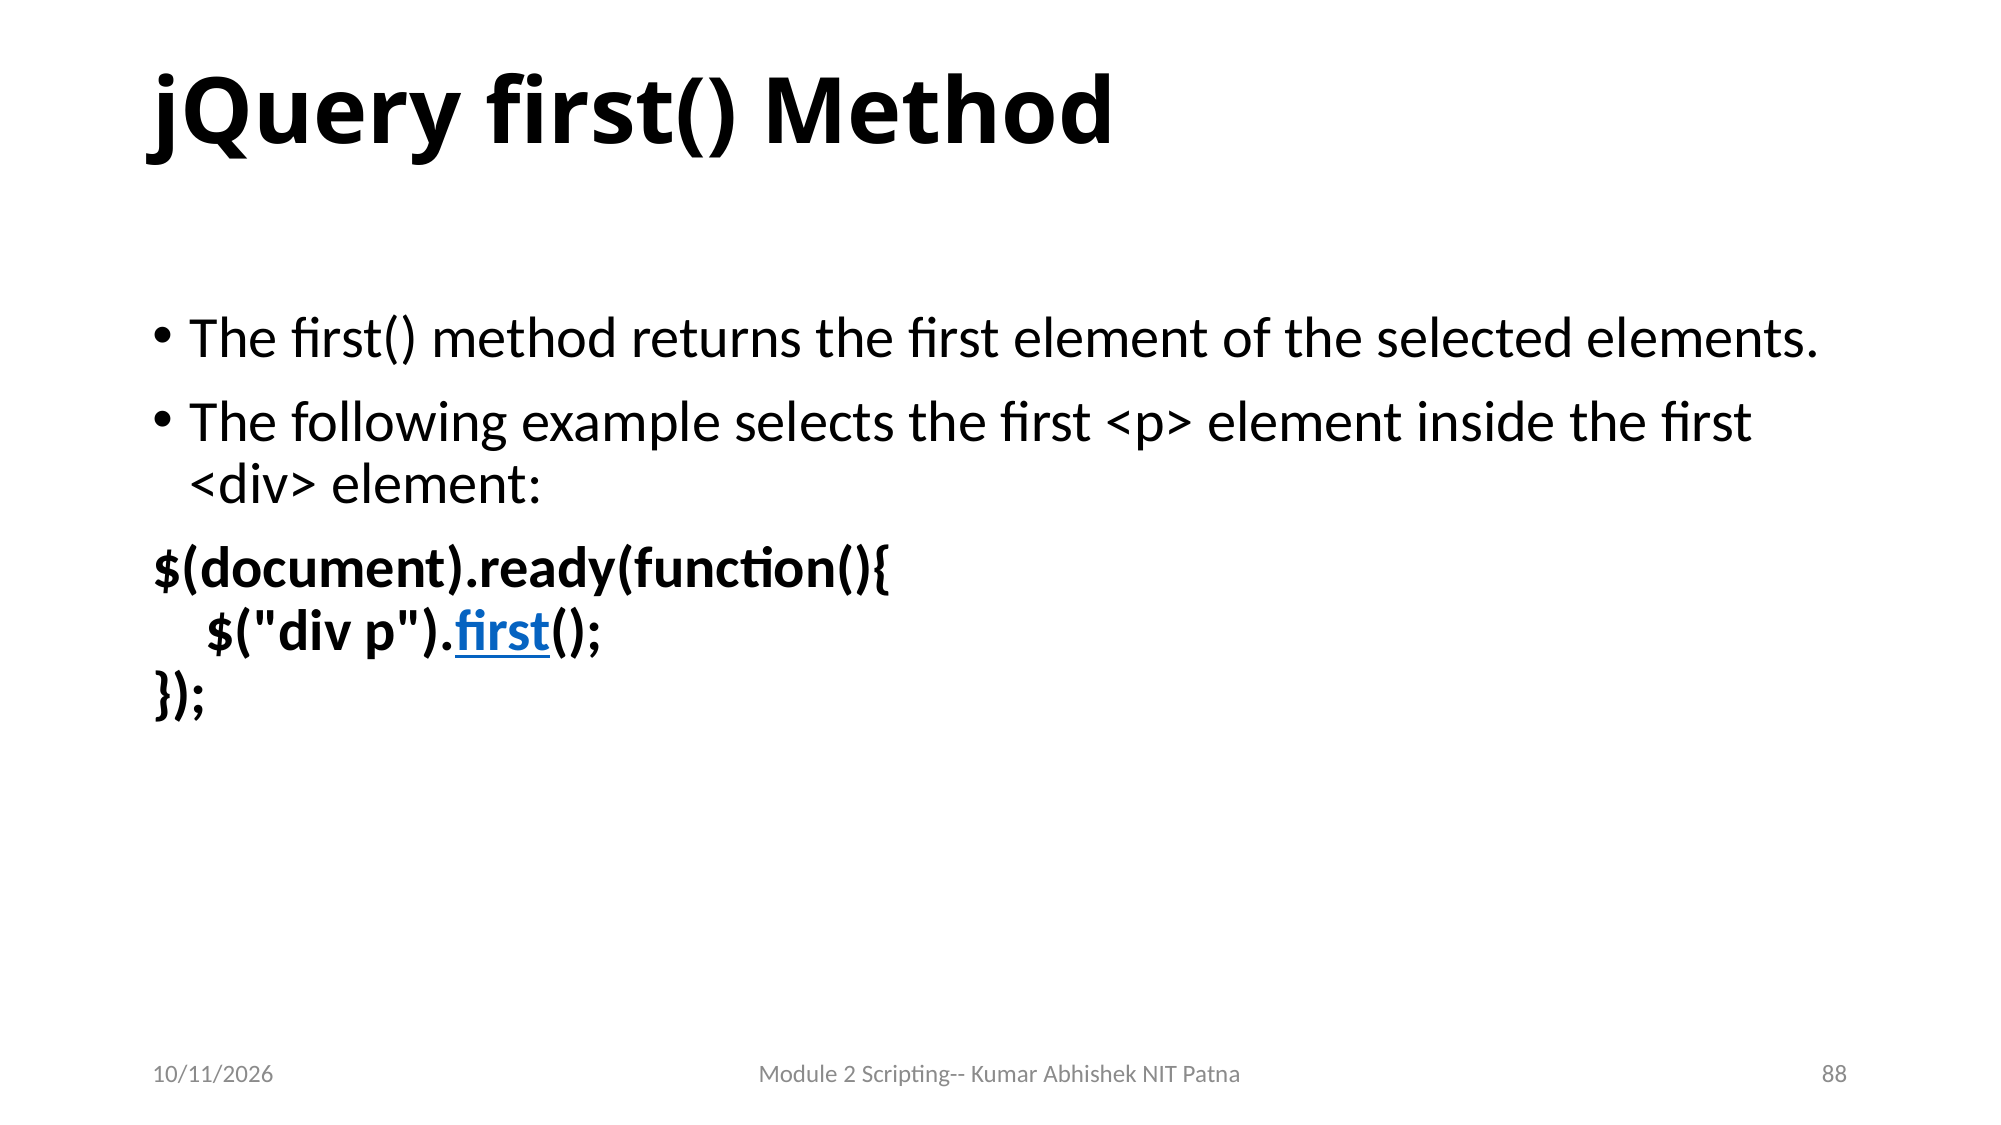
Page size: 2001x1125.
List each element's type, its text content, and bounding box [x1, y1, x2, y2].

list The first() method returns the first element of the selected elements. The following example selects the first <p> element inside the first <div> element: $(document).ready(function(){ $("div p").first(); }); [137, 299, 1863, 1014]
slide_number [137, 1042, 588, 1103]
slide_number 88 [1412, 1042, 1863, 1103]
footer Module 2 Scripting-- Kumar Abhishek NIT Patna [662, 1042, 1338, 1103]
title jQuery first() Method [137, 59, 1863, 278]
